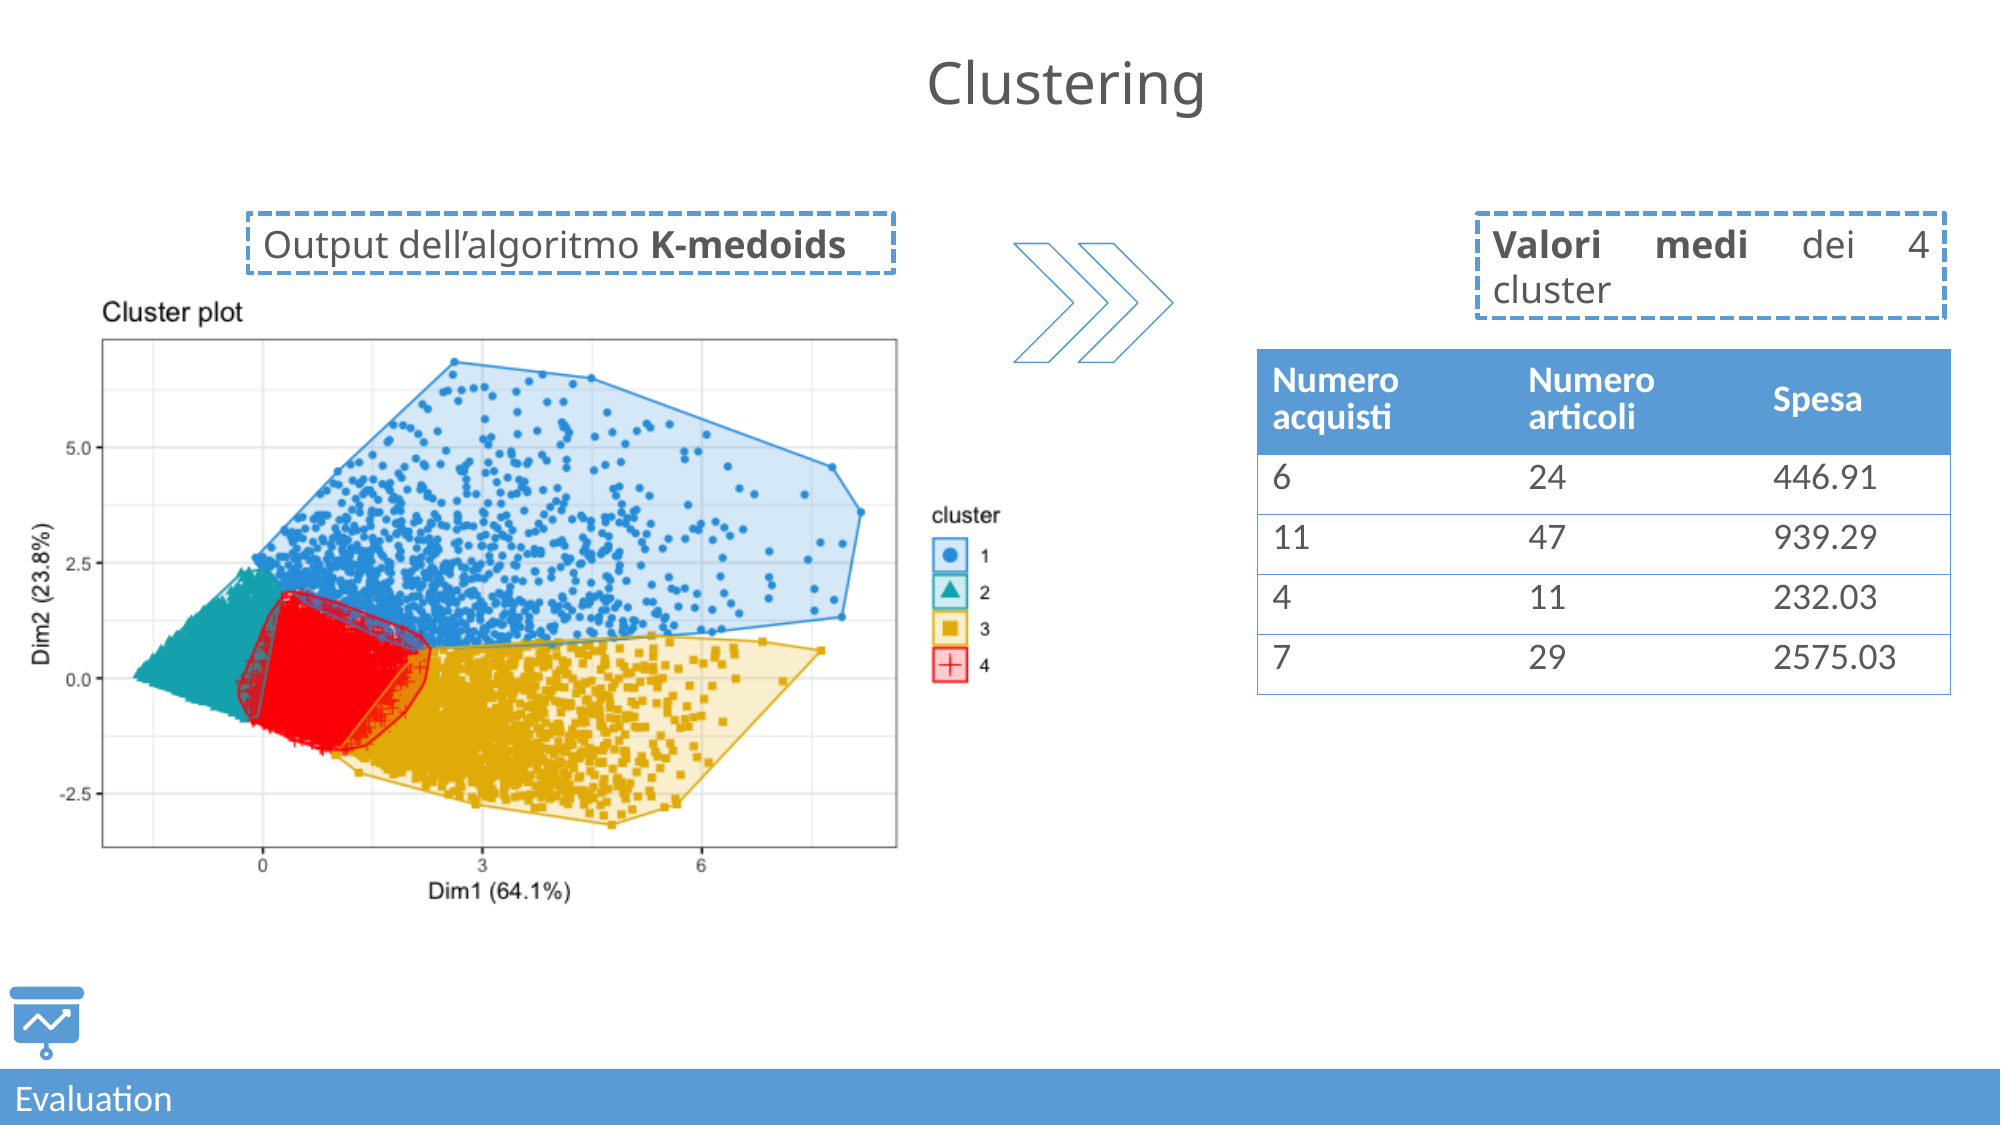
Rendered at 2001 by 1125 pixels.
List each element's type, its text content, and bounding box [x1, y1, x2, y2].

table_cell 24 [1513, 455, 1758, 514]
picture [21, 290, 1024, 915]
table_cell 47 [1513, 515, 1758, 574]
text_box Output dell’algoritmo K-medoids [248, 213, 894, 273]
table_cell 939.29 [1758, 515, 1950, 574]
text_box Evaluation [0, 1068, 2000, 1125]
table_cell 4 [1258, 575, 1513, 634]
table_cell 2575.03 [1758, 635, 1950, 694]
table_cell 232.03 [1758, 575, 1950, 634]
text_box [7, 986, 87, 1061]
table_cell 11 [1513, 575, 1758, 634]
table_cell 7 [1258, 635, 1513, 694]
text_box Clustering [912, 38, 1242, 124]
table_cell 446.91 [1758, 455, 1950, 514]
text_box Valori medi dei 4 cluster [1477, 213, 1945, 318]
table_header Spesa [1758, 350, 1950, 454]
table_header Numero articoli [1513, 350, 1758, 454]
table_cell 11 [1258, 515, 1513, 574]
table_cell 29 [1513, 635, 1758, 694]
table_header Numero acquisti [1258, 350, 1513, 454]
table_cell 6 [1258, 455, 1513, 514]
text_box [1013, 243, 1174, 363]
